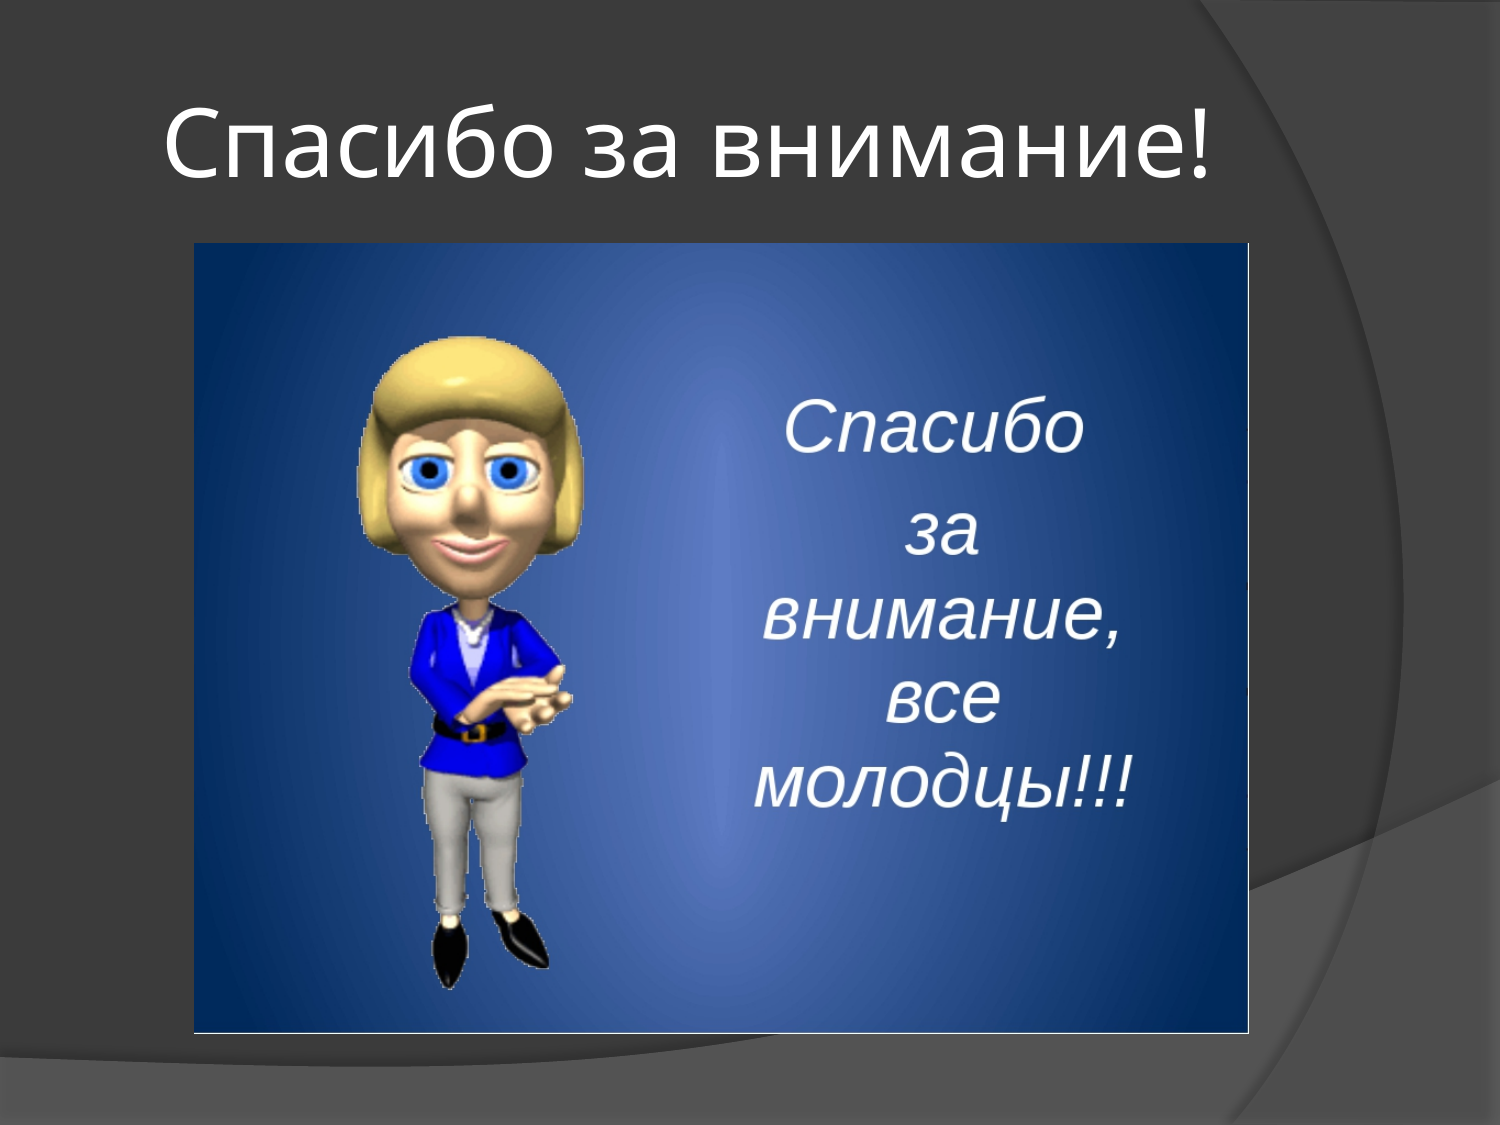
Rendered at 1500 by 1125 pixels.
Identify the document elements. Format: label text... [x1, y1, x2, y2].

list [194, 243, 1249, 1034]
title Спасибо за внимание! [75, 45, 1300, 233]
